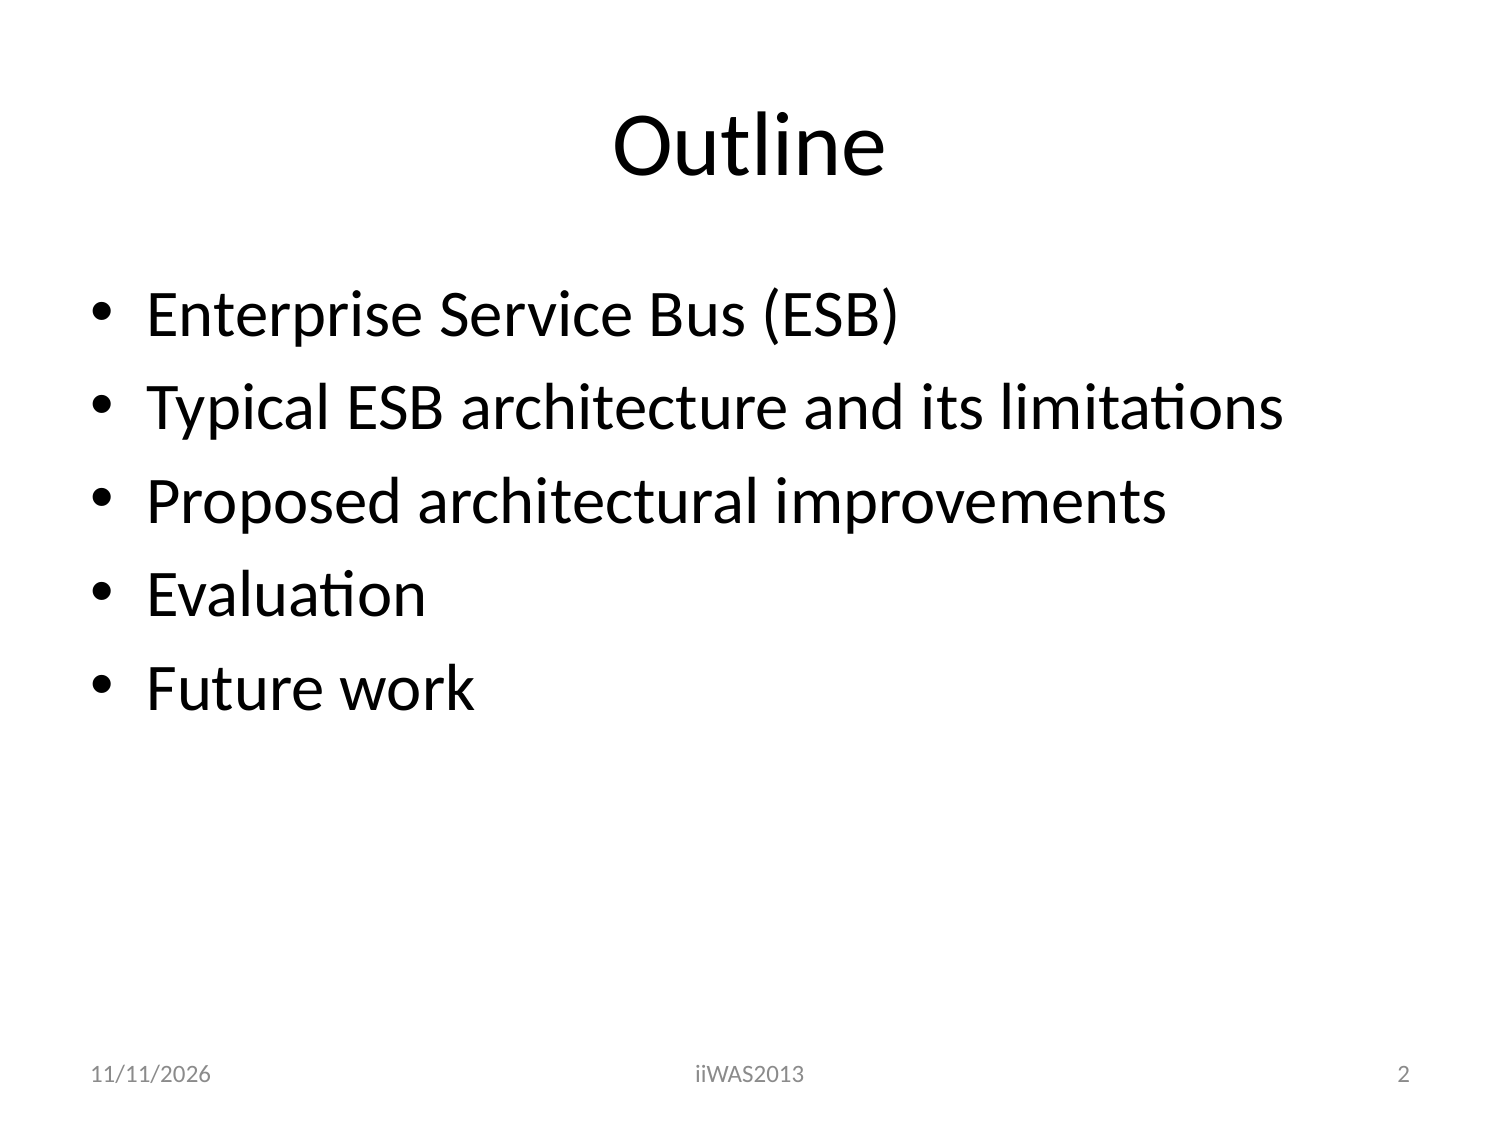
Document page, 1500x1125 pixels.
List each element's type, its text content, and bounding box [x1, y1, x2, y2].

list Enterprise Service Bus (ESB) Typical ESB architecture and its limitations Proposed architectural improvements Evaluation Future work [75, 262, 1425, 1005]
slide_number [75, 1042, 425, 1103]
slide_number 2 [1074, 1042, 1425, 1103]
title Outline [75, 45, 1425, 233]
footer iiWAS2013 [512, 1042, 988, 1103]
